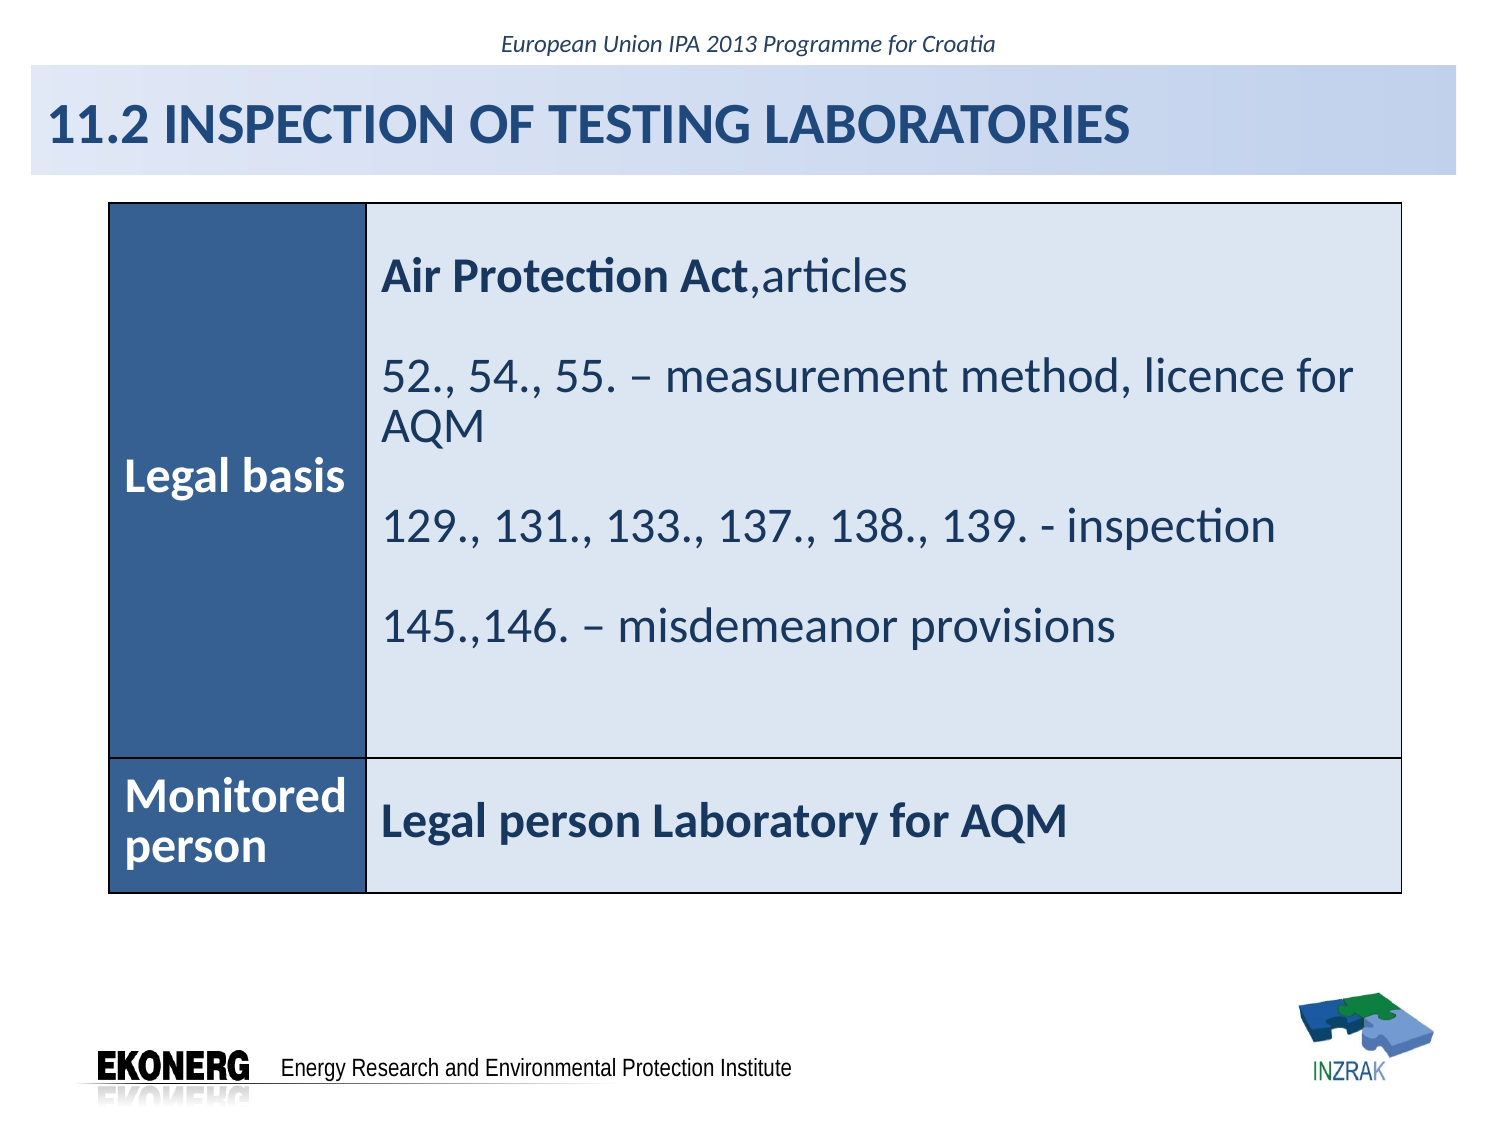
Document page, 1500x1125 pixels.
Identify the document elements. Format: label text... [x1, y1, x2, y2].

table_header Air Protection Act,articles 52., 54., 55. – measurement method, licence for AQM 129., 131., 133., 137., 138., 139. - inspection 145.,146. – misdemeanor provisions [367, 204, 1401, 757]
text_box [72, 1043, 812, 1112]
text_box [61, 1038, 636, 1112]
table_cell Monitored person [110, 759, 365, 892]
table_header Legal basis [110, 204, 365, 757]
title 11.2 INSPECTION OF TESTING LABORATORIES [31, 71, 1457, 175]
table_cell Legal person Laboratory for AQM [367, 759, 1401, 892]
picture [1298, 992, 1434, 1088]
text_box European Union IPA 2013 Programme for Croatia [0, 23, 1498, 71]
